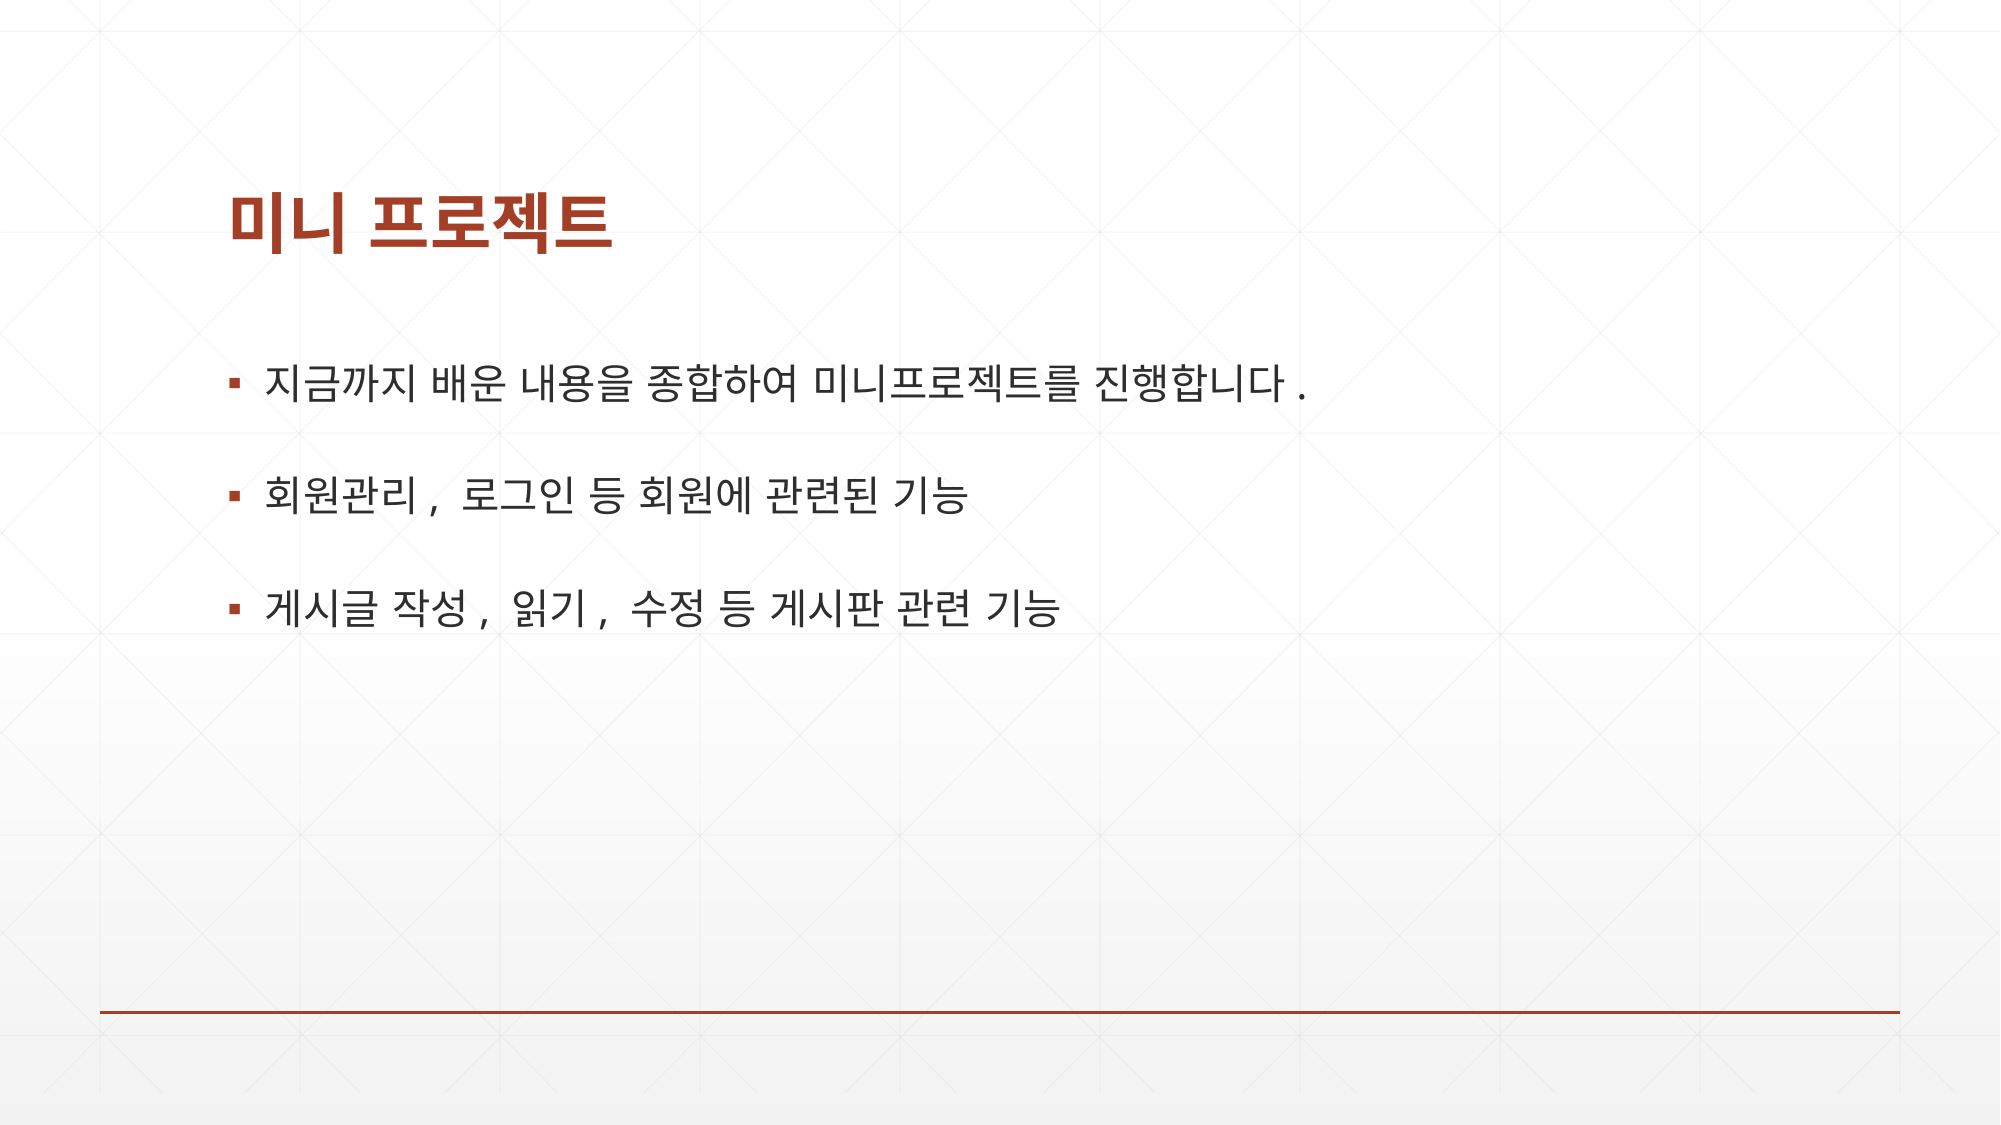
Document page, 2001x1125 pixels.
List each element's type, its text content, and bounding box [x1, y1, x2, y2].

list 지금까지 배운 내용을 종합하여 미니프로젝트를 진행합니다. 회원관리, 로그인 등 회원에 관련된 기능 게시글 작성, 읽기, 수정 등 게시판 관련 기능 [212, 324, 1788, 950]
title 미니 프로젝트 [212, 82, 1788, 271]
